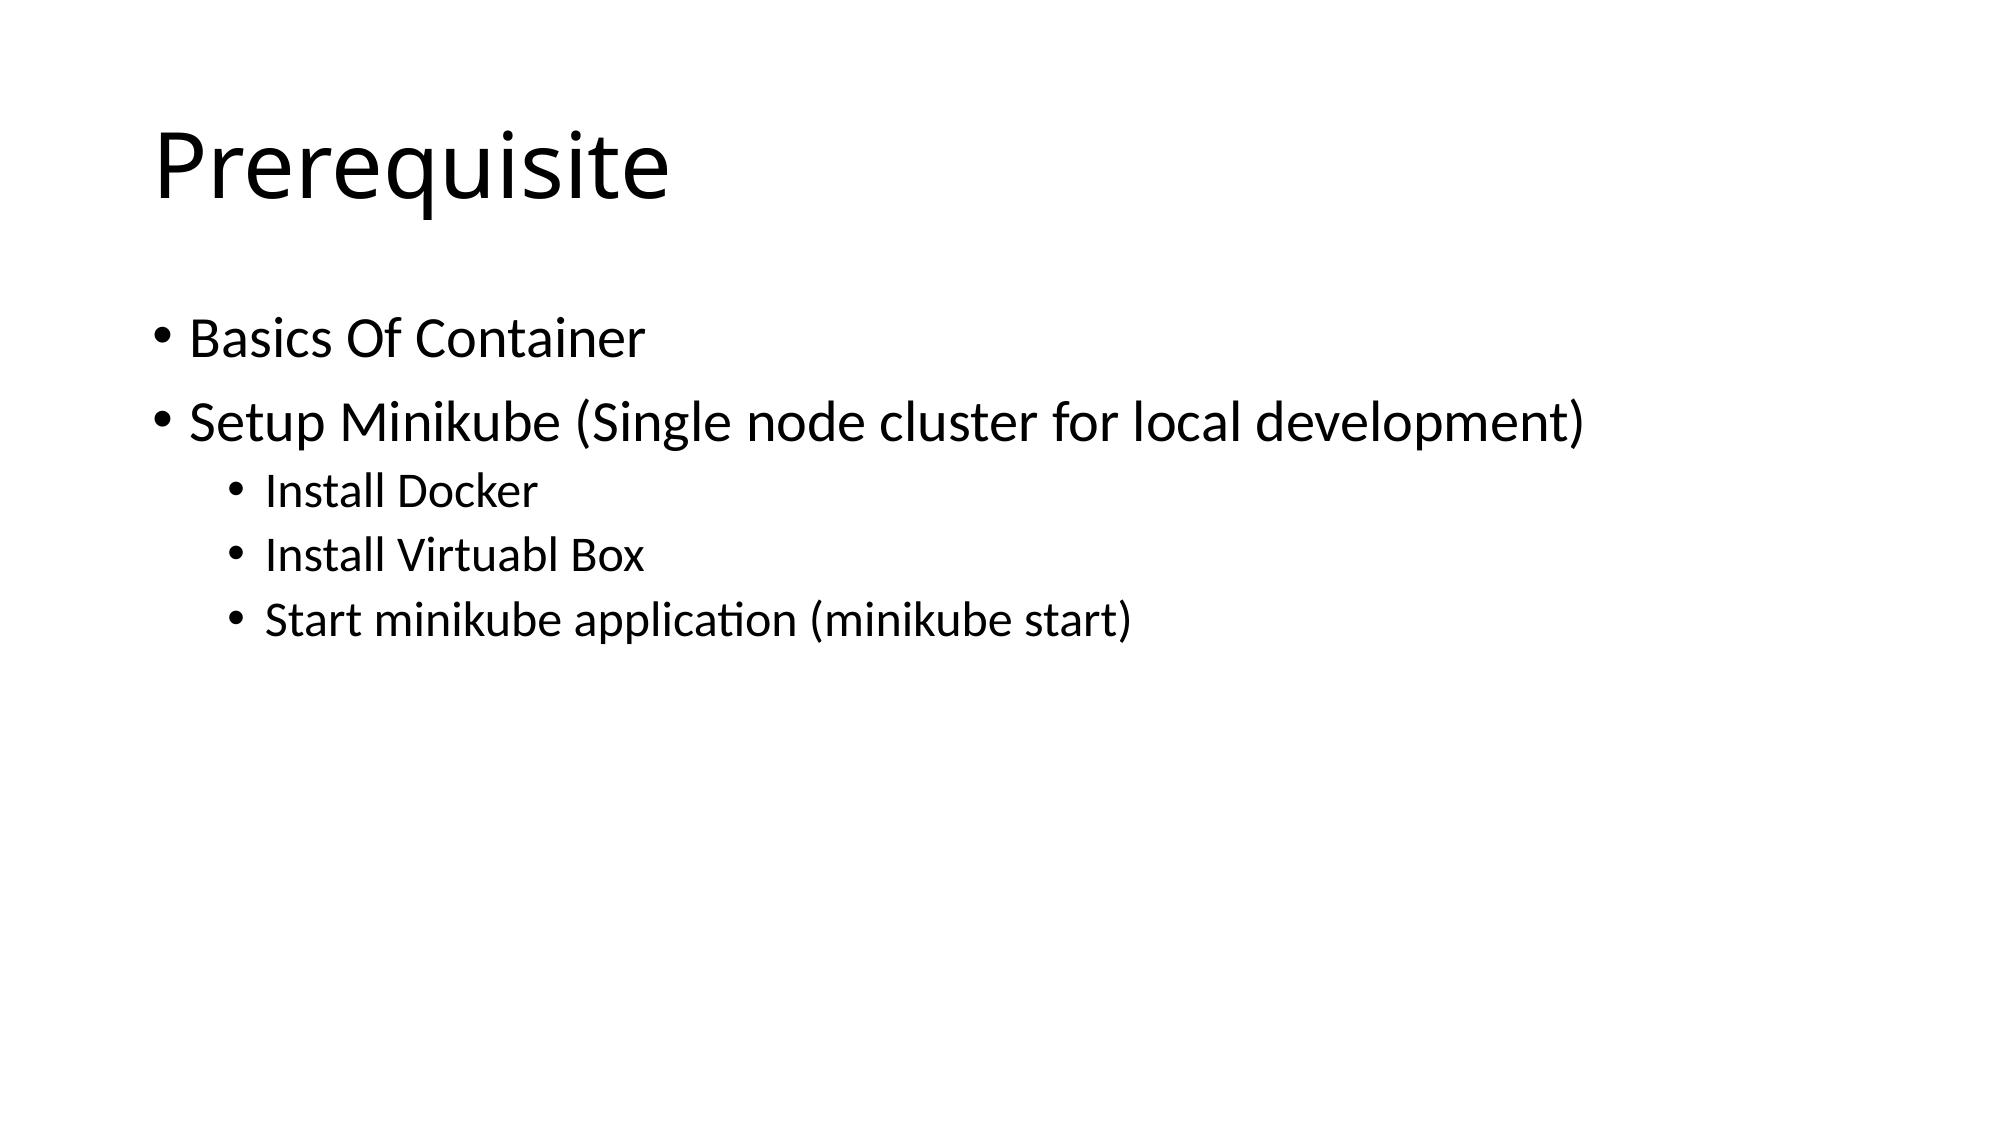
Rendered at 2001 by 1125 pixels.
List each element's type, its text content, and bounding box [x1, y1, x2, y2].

title Prerequisite [137, 59, 1863, 278]
list Basics Of Container Setup Minikube (Single node cluster for local development) Install Docker Install Virtuabl Box Start minikube application (minikube start) [137, 299, 1863, 1014]
